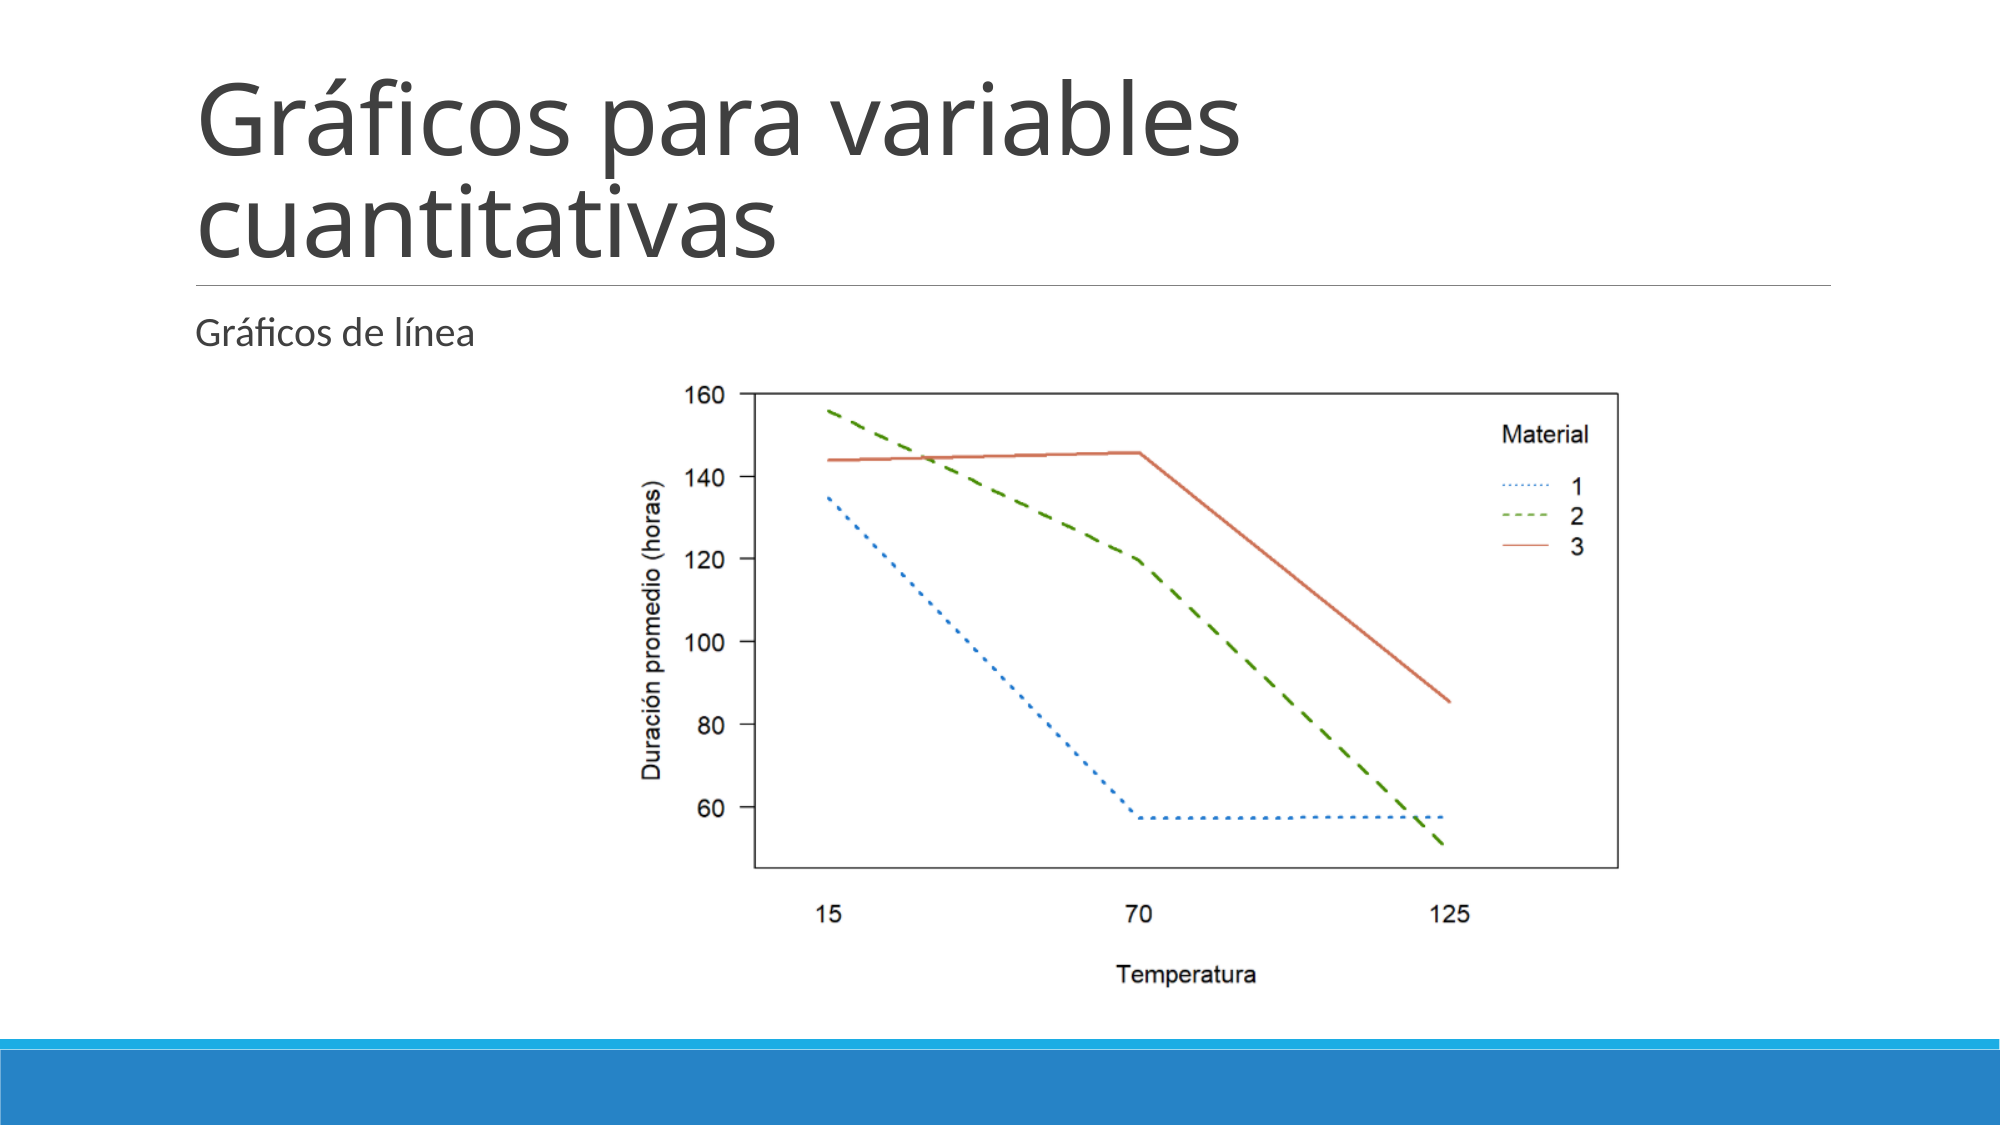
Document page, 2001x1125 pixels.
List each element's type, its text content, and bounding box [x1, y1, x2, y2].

picture [585, 356, 1656, 1025]
title Gráficos para variables cuantitativas [180, 47, 1830, 285]
list Gráficos de línea [180, 302, 1830, 963]
